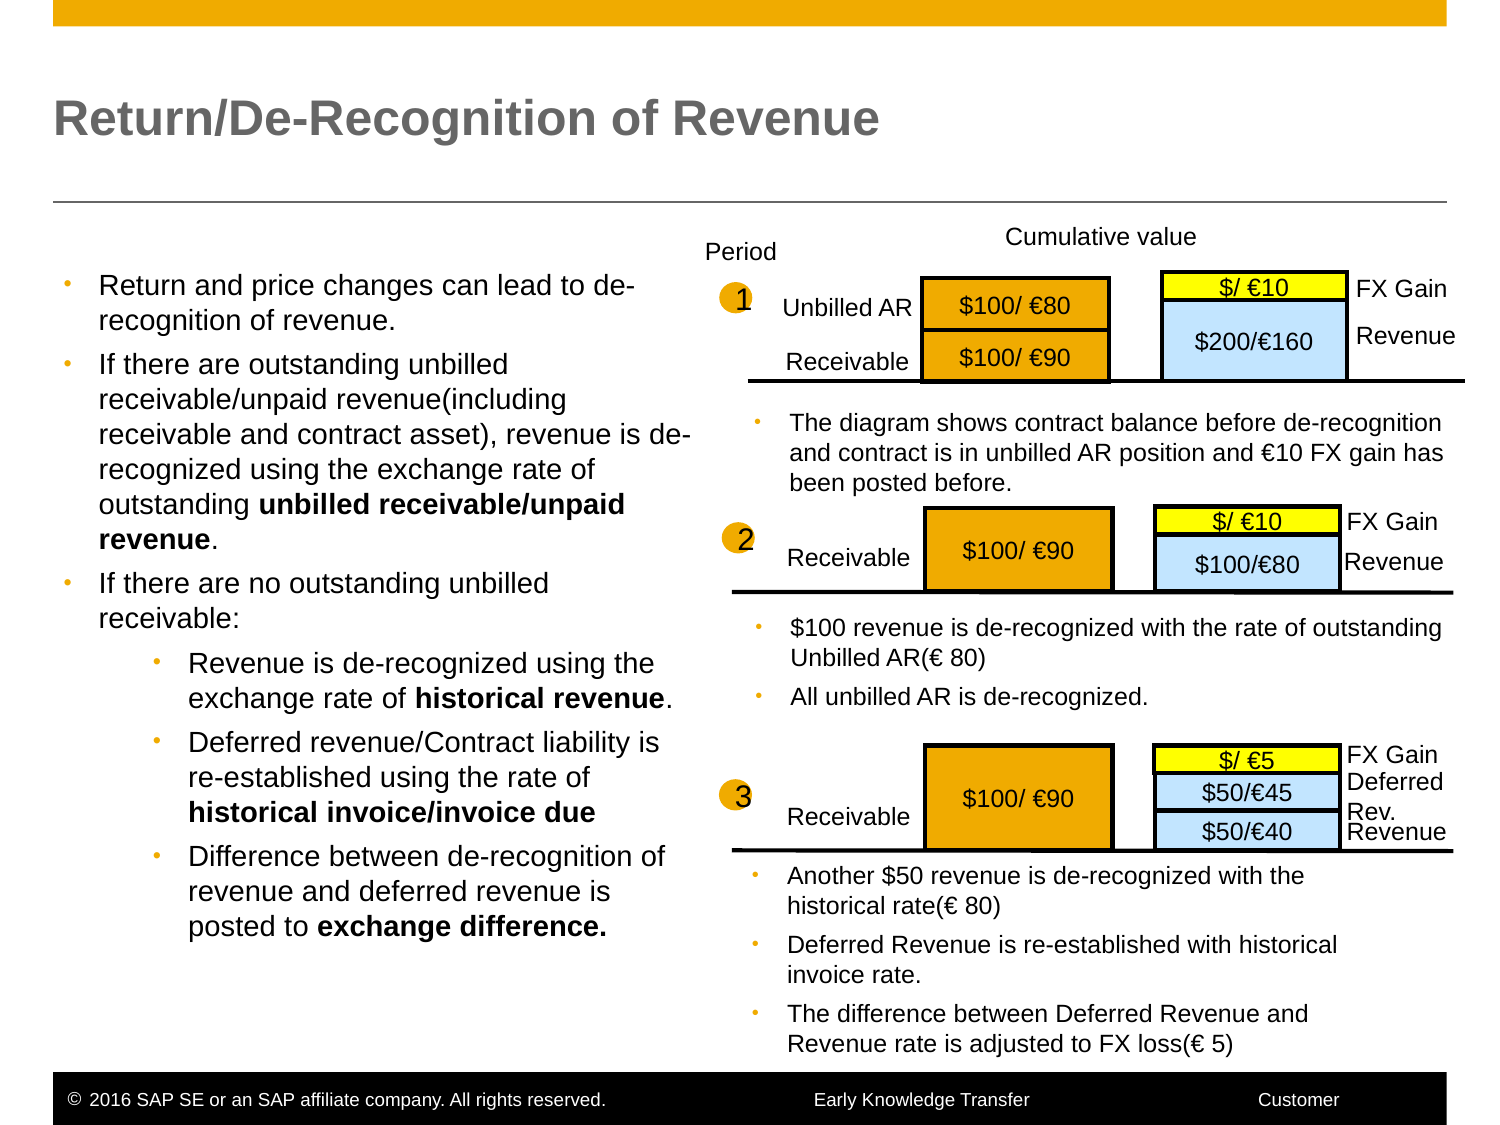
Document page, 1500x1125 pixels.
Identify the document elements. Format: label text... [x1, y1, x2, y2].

text_box Return and price changes can lead to de-recognition of revenue. If there are outstanding unbilled receivable/unpaid revenue(including receivable and contract asset), revenue is de-recognized using the exchange rate of outstanding unbilled receivable/unpaid revenue. If there are no outstanding unbilled receivable: Revenue is de-recognized using the exchange rate of historical revenue. Deferred revenue/Contract liability is re-established using the rate of historical invoice/invoice due Difference between de-recognition of revenue and deferred revenue is posted to exchange difference. [48, 258, 714, 1044]
text_box FX Gain [1346, 738, 1461, 769]
text_box Deferred Rev. [1346, 769, 1460, 826]
text_box $200/€160 [1161, 300, 1347, 379]
text_box The diagram shows contract balance before de-recognition and contract is in unbilled AR position and €10 FX gain has been posted before. [739, 399, 1490, 504]
text_box $100 revenue is de-recognized with the rate of outstanding Unbilled AR(€ 80) All unbilled AR is de-recognized. [755, 611, 1470, 711]
text_box Revenue [1343, 545, 1458, 576]
title Return/De-Recognition of Revenue [53, 53, 1448, 178]
text_box FX Gain [1355, 272, 1470, 303]
text_box 3 [718, 779, 753, 811]
text_box Unbilled AR [763, 291, 914, 322]
text_box $100/€80 [1155, 535, 1341, 590]
text_box $100/ €90 [921, 331, 1110, 379]
text_box 2 [721, 522, 755, 554]
text_box Another $50 revenue is de-recognized with the historical rate(€ 80) Deferred Revenue is re-established with historical invoice rate. The difference between Deferred Revenue and Revenue rate is adjusted to FX loss(€ 5) [751, 862, 1386, 1098]
text_box Revenue [1346, 826, 1460, 846]
text_box $/ €5 [1154, 745, 1340, 774]
text_box $100/ €90 [924, 508, 1113, 590]
text_box 1 [719, 282, 753, 314]
text_box $/ €10 [1155, 506, 1341, 535]
text_box FX Gain [1346, 505, 1461, 536]
text_box Receivable [784, 800, 911, 831]
text_box Receivable [784, 541, 911, 572]
text_box Revenue [1355, 319, 1470, 350]
text_box Cumulative value [1005, 220, 1207, 251]
text_box $50/€45 [1155, 771, 1341, 811]
text_box $100/ €90 [924, 745, 1113, 849]
text_box $50/€40 [1155, 811, 1341, 849]
text_box $/ €10 [1161, 272, 1347, 300]
text_box Receivable [783, 345, 910, 376]
text_box $100/ €80 [921, 278, 1110, 331]
text_box Period [704, 235, 859, 266]
